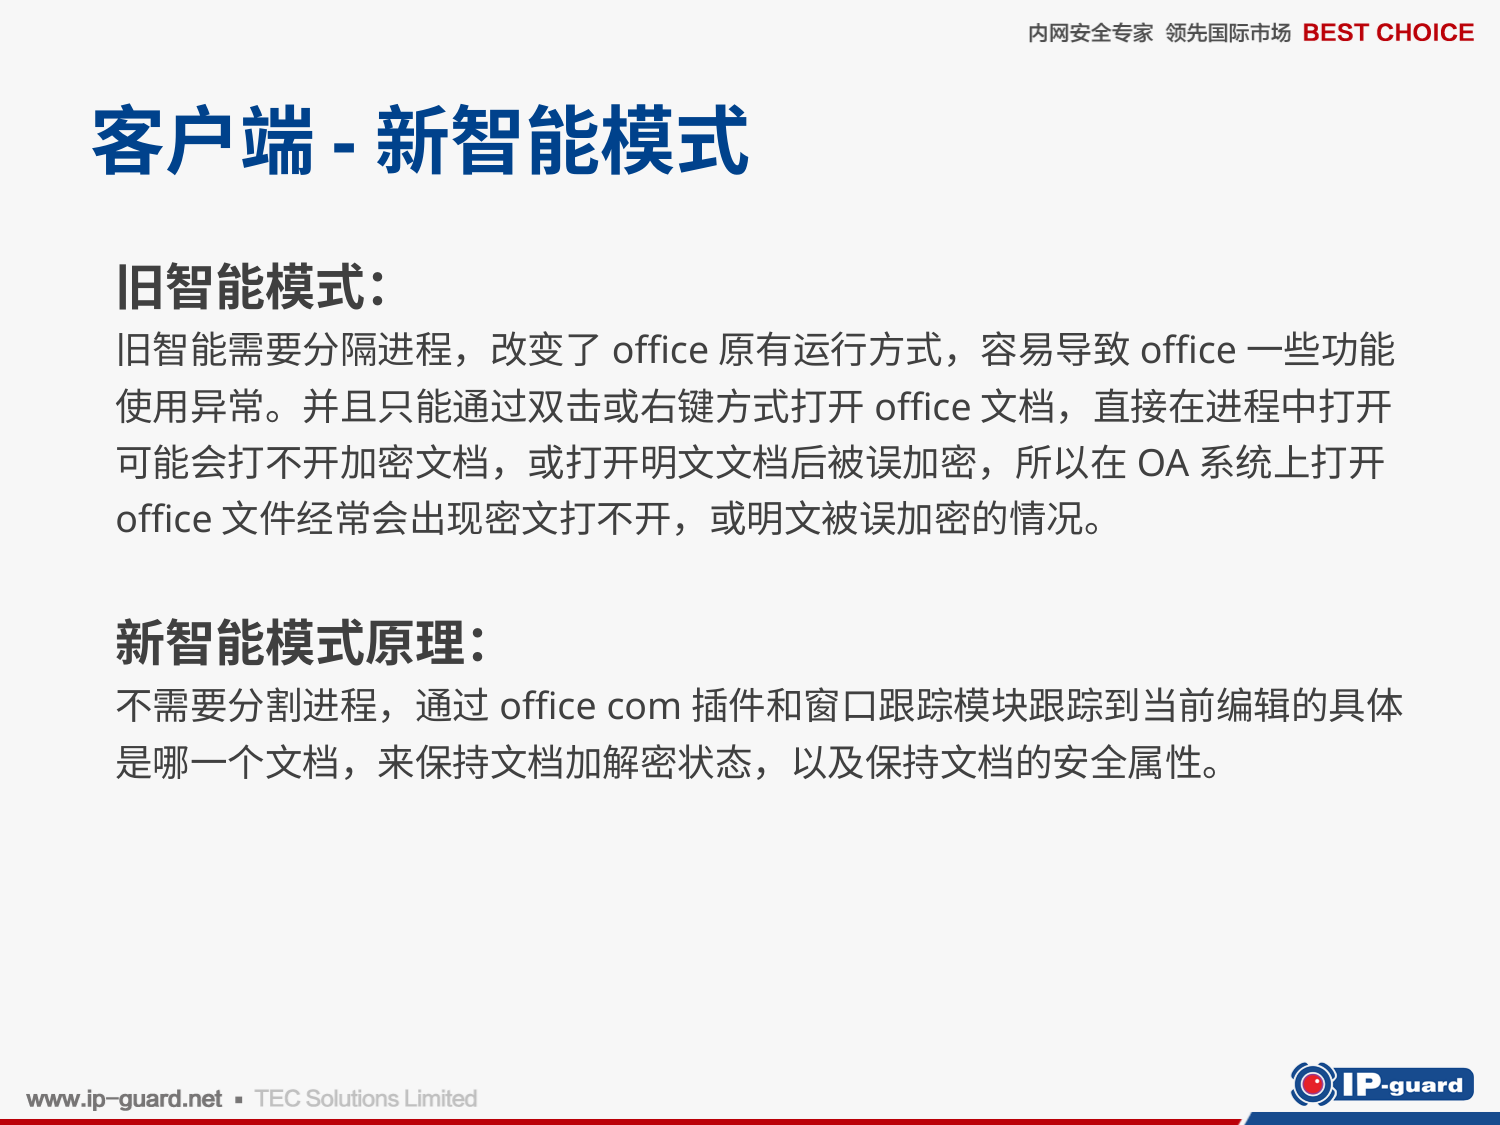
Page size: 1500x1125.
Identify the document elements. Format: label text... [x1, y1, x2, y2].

list 旧智能模式： 旧智能需要分隔进程，改变了office原有运行方式，容易导致office一些功能使用异常。并且只能通过双击或右键方式打开office文档，直接在进程中打开可能会打不开加密文档，或打开明文文档后被误加密，所以在OA系统上打开office文件经常会出现密文打不开，或明文被误加密的情况。 新智能模式原理： 不需要分割进程，通过office com插件和窗口跟踪模块跟踪到当前编辑的具体是哪一个文档，来保持文档加解密状态，以及保持文档的安全属性。 [100, 233, 1425, 929]
title 客户端-新智能模式 [75, 45, 1425, 233]
picture [0, 0, 1500, 1125]
